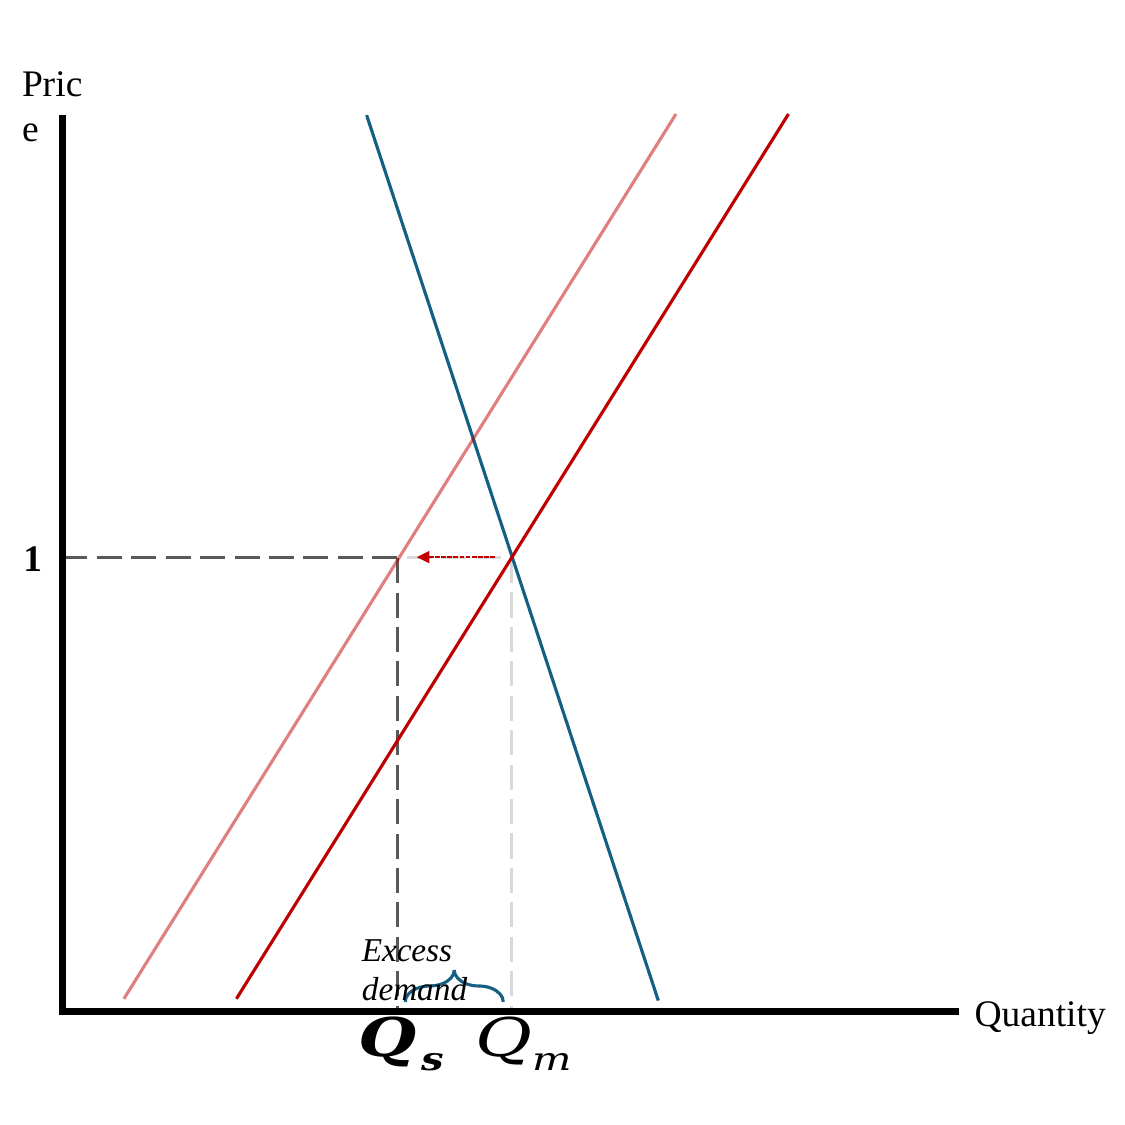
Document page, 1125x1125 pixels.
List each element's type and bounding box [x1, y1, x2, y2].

text_box [2, 47, 1123, 1078]
